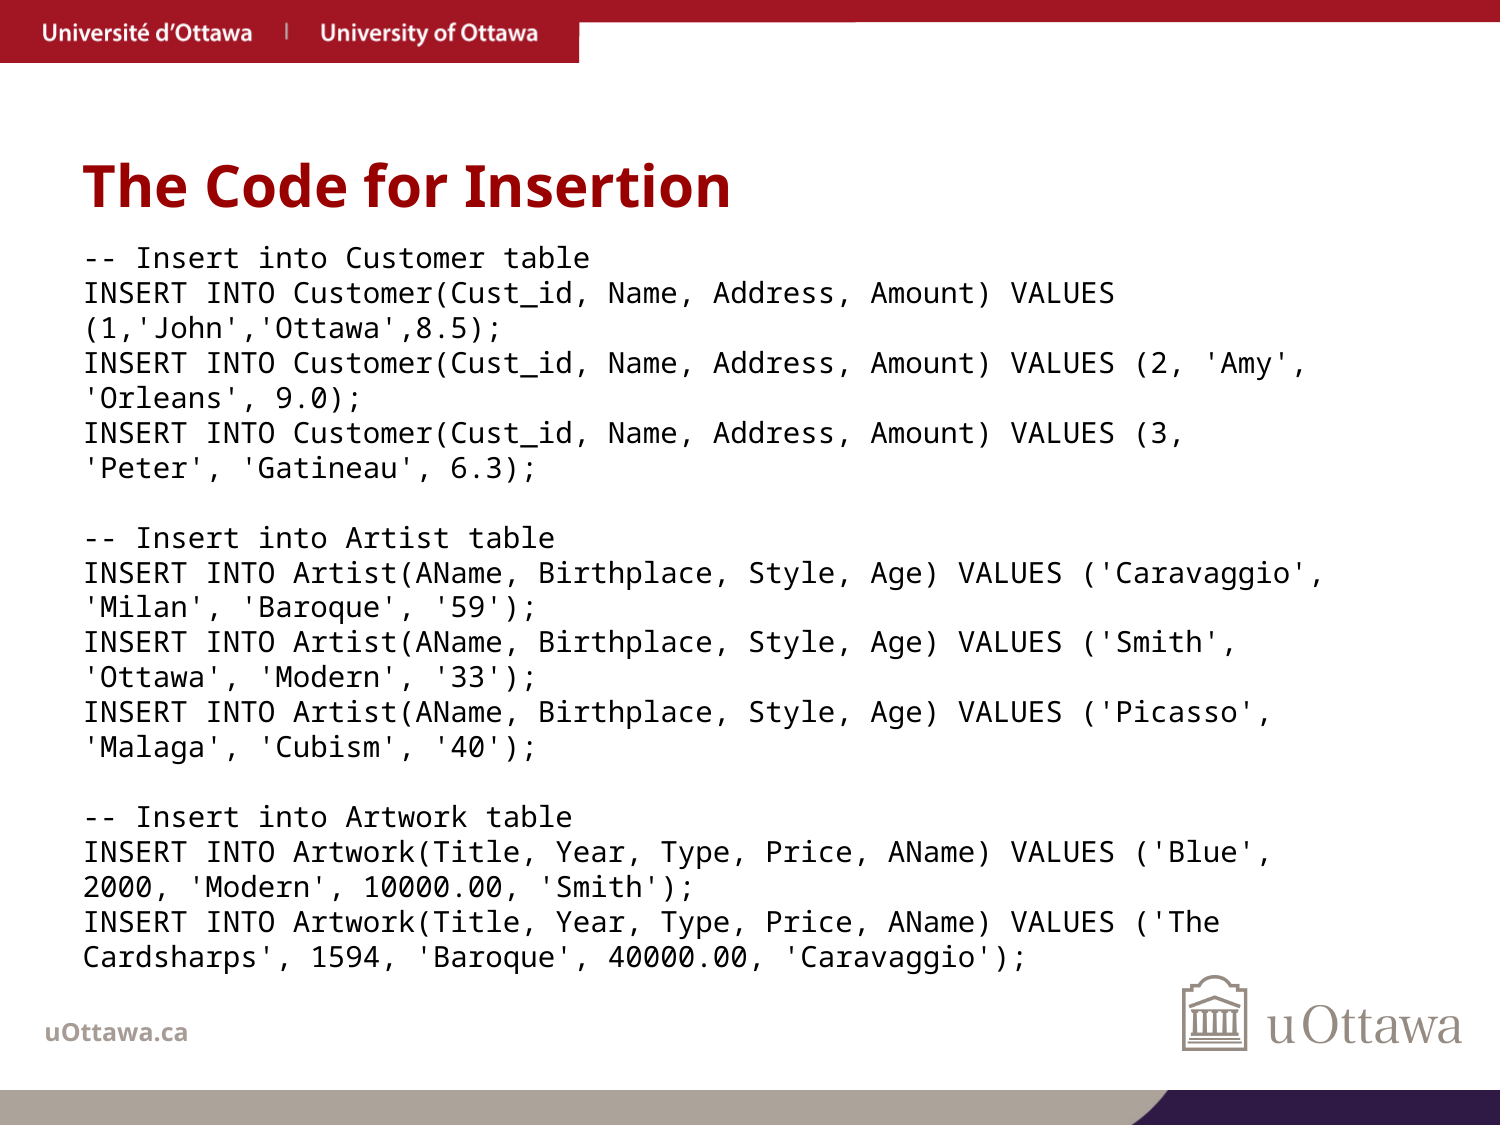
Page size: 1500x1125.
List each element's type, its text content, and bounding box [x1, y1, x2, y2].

picture [1182, 975, 1462, 1051]
list -- Insert into Customer table INSERT INTO Customer(Cust_id, Name, Address, Amount) VALUES (1,'John','Ottawa',8.5); INSERT INTO Customer(Cust_id, Name, Address, Amount) VALUES (2, 'Amy', 'Orleans', 9.0); INSERT INTO Customer(Cust_id, Name, Address, Amount) VALUES (3, 'Peter', 'Gatineau', 6.3); -- Insert into Artist table INSERT INTO Artist(AName, Birthplace, Style, Age) VALUES ('Caravaggio', 'Milan', 'Baroque', '59'); INSERT INTO Artist(AName, Birthplace, Style, Age) VALUES ('Smith', 'Ottawa', 'Modern', '33'); INSERT INTO Artist(AName, Birthplace, Style, Age) VALUES ('Picasso', 'Malaga', 'Cubism', '40'); -- Insert into Artwork table INSERT INTO Artwork(Title, Year, Type, Price, AName) VALUES ('Blue', 2000, 'Modern', 10000.00, 'Smith'); INSERT INTO Artwork(Title, Year, Type, Price, AName) VALUES ('The Cardsharps', 1594, 'Baroque', 40000.00, 'Caravaggio'); [67, 231, 1343, 1024]
title The Code for Insertion [67, 113, 1344, 256]
picture [0, 1090, 1500, 1125]
picture [0, 0, 1500, 63]
